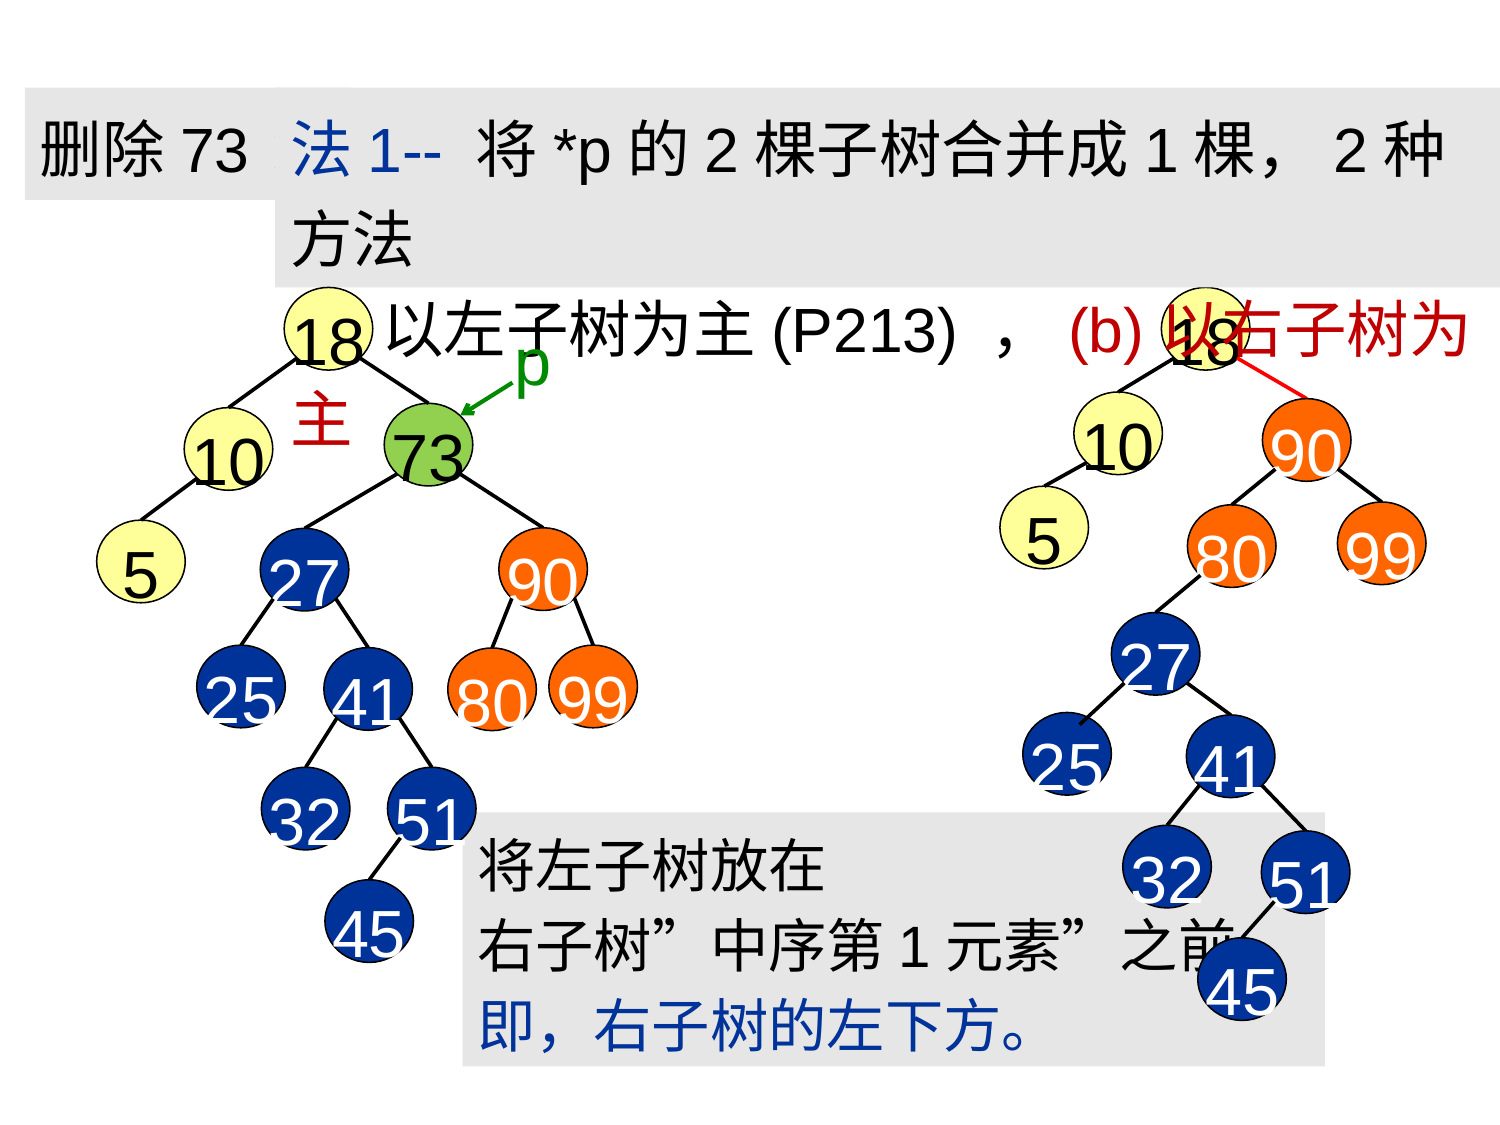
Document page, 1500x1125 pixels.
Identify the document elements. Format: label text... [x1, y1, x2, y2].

text_box 99 [1337, 501, 1427, 585]
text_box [1129, 346, 1164, 404]
text_box 法1-- 将*p的2棵子树合并成1棵，2种方法 (a)以左子树为主(P213) ，(b)以右子树为主 [275, 87, 1500, 288]
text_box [491, 598, 513, 649]
text_box 18 [1161, 288, 1250, 371]
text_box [1186, 682, 1231, 716]
text_box 32 [1122, 825, 1212, 908]
text_box 10 [1073, 392, 1163, 475]
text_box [140, 477, 198, 521]
text_box 90 [1262, 398, 1352, 482]
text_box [1261, 785, 1306, 832]
text_box 25 [1022, 712, 1112, 796]
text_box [240, 598, 274, 646]
text_box 99 [548, 645, 638, 728]
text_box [335, 598, 369, 648]
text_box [305, 717, 338, 768]
text_box 45 [324, 880, 414, 963]
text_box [228, 357, 298, 408]
text_box 18 [284, 287, 373, 371]
text_box 45 [1197, 938, 1287, 1021]
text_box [574, 598, 594, 646]
text_box 25 [196, 645, 286, 728]
text_box 80 [1187, 504, 1277, 588]
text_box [459, 473, 544, 529]
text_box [399, 717, 432, 768]
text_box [359, 357, 429, 404]
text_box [368, 837, 401, 880]
text_box 32 [261, 767, 350, 850]
text_box 41 [323, 647, 413, 731]
text_box 51 [387, 767, 477, 850]
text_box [304, 473, 398, 529]
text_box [1239, 903, 1277, 936]
text_box 90 [498, 528, 588, 611]
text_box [1235, 464, 1272, 510]
text_box 80 [447, 648, 537, 731]
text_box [1053, 452, 1078, 496]
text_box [1343, 463, 1377, 508]
text_box 51 [1261, 831, 1350, 914]
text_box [1080, 681, 1124, 727]
text_box 41 [1186, 715, 1275, 798]
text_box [1166, 785, 1200, 826]
text_box 5 [999, 486, 1089, 569]
text_box 27 [1111, 612, 1200, 696]
text_box 5 [96, 520, 186, 603]
text_box 27 [260, 528, 349, 611]
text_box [1251, 343, 1293, 414]
text_box 73 [384, 403, 473, 486]
text_box 10 [184, 407, 273, 491]
text_box p [499, 295, 588, 408]
text_box 删除73： [24, 87, 275, 200]
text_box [1159, 571, 1197, 617]
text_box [460, 382, 513, 416]
text_box 将左子树放在 右子树”中序第1元素”之前， 即，右子树的左下方。 [462, 812, 1325, 1067]
